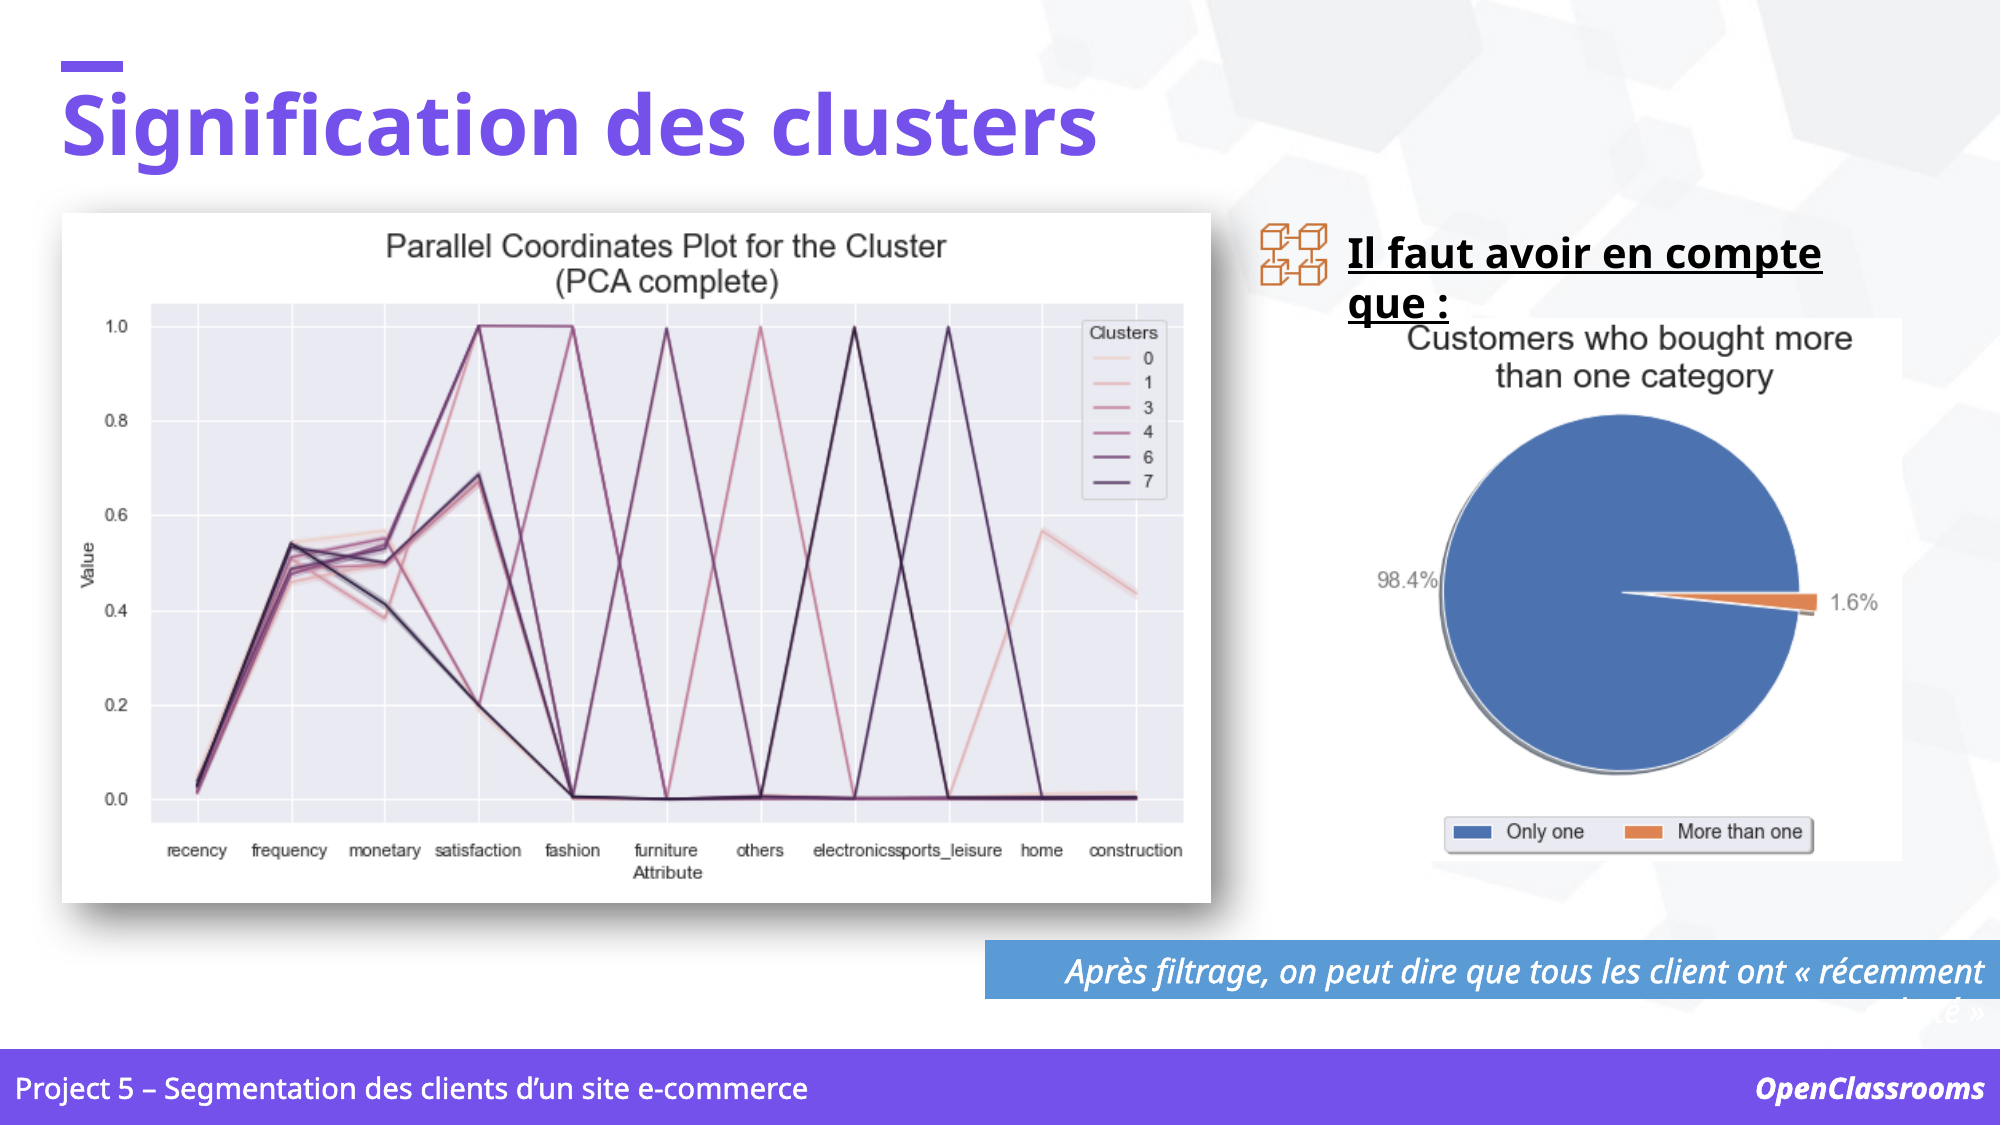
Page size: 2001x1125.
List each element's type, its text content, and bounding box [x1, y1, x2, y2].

text_box OpenClassrooms [1729, 1062, 2000, 1112]
text_box [61, 61, 123, 72]
text_box Signification des clusters [45, 70, 1572, 185]
text_box Il faut avoir en compte que : [1332, 219, 1938, 334]
text_box Project 5 – Segmentation des clients d’un site e-commerce [0, 1062, 1474, 1112]
text_box Après filtrage, on peut dire que tous les client ont « récemment acheté » [985, 942, 2000, 1037]
text_box [0, 1049, 2000, 1125]
picture [0, 0, 2001, 1125]
